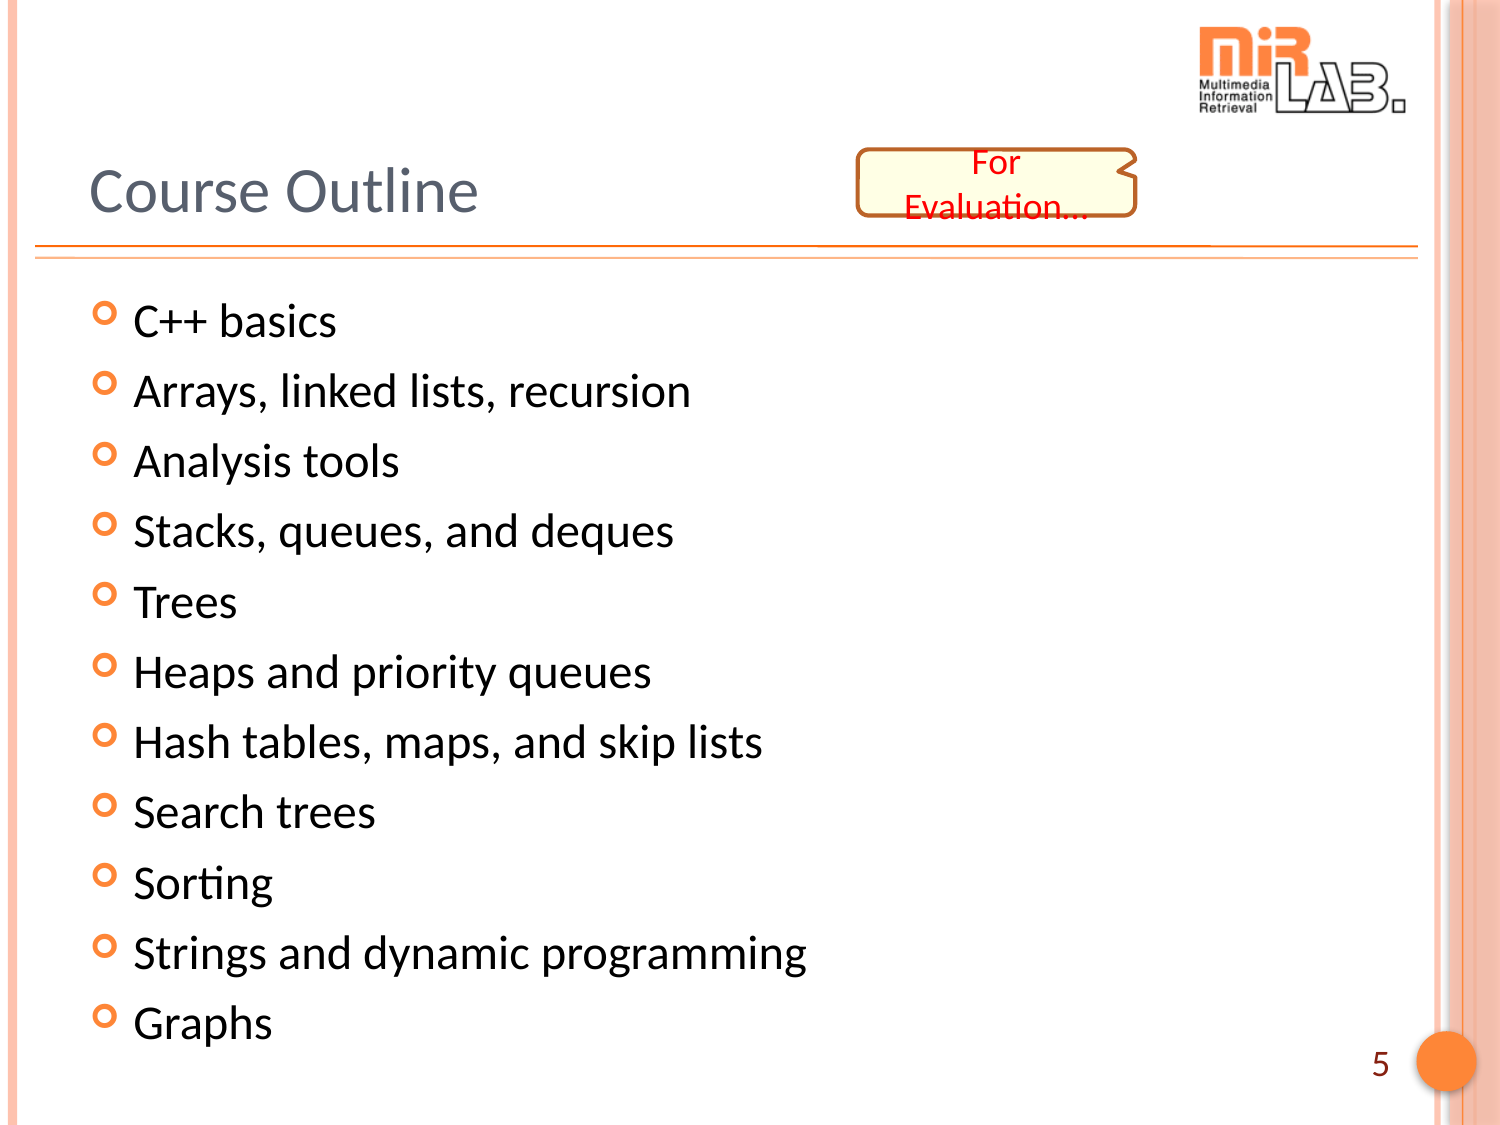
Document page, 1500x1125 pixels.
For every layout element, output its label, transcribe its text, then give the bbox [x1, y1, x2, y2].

text_box For Evaluation… [855, 147, 1138, 218]
picture [1195, 22, 1408, 118]
title Course Outline [75, 45, 1372, 233]
list C++ basics Arrays, linked lists, recursion Analysis tools Stacks, queues, and deques Trees Heaps and priority queues Hash tables, maps, and skip lists Search trees Sorting Strings and dynamic programming Graphs [75, 281, 1300, 1062]
